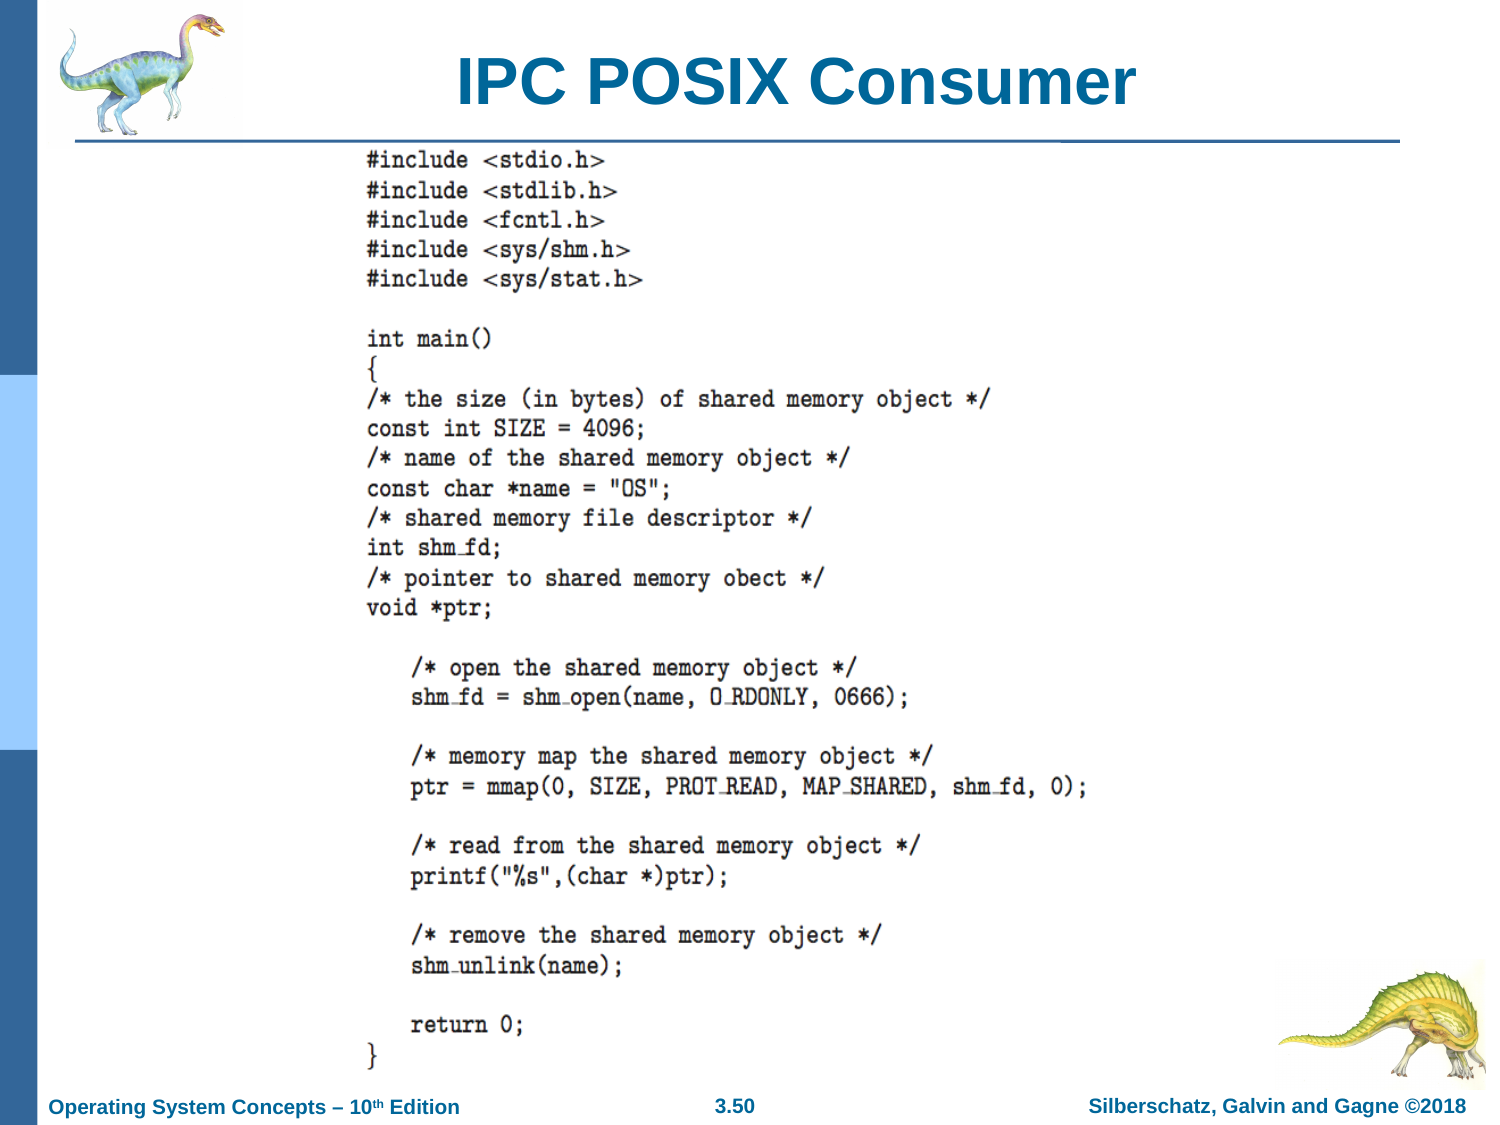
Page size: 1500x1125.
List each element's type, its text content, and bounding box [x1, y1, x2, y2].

picture [361, 146, 1104, 1076]
picture [46, 0, 243, 149]
picture [1275, 959, 1486, 1090]
title IPC POSIX Consumer [153, 30, 1442, 126]
